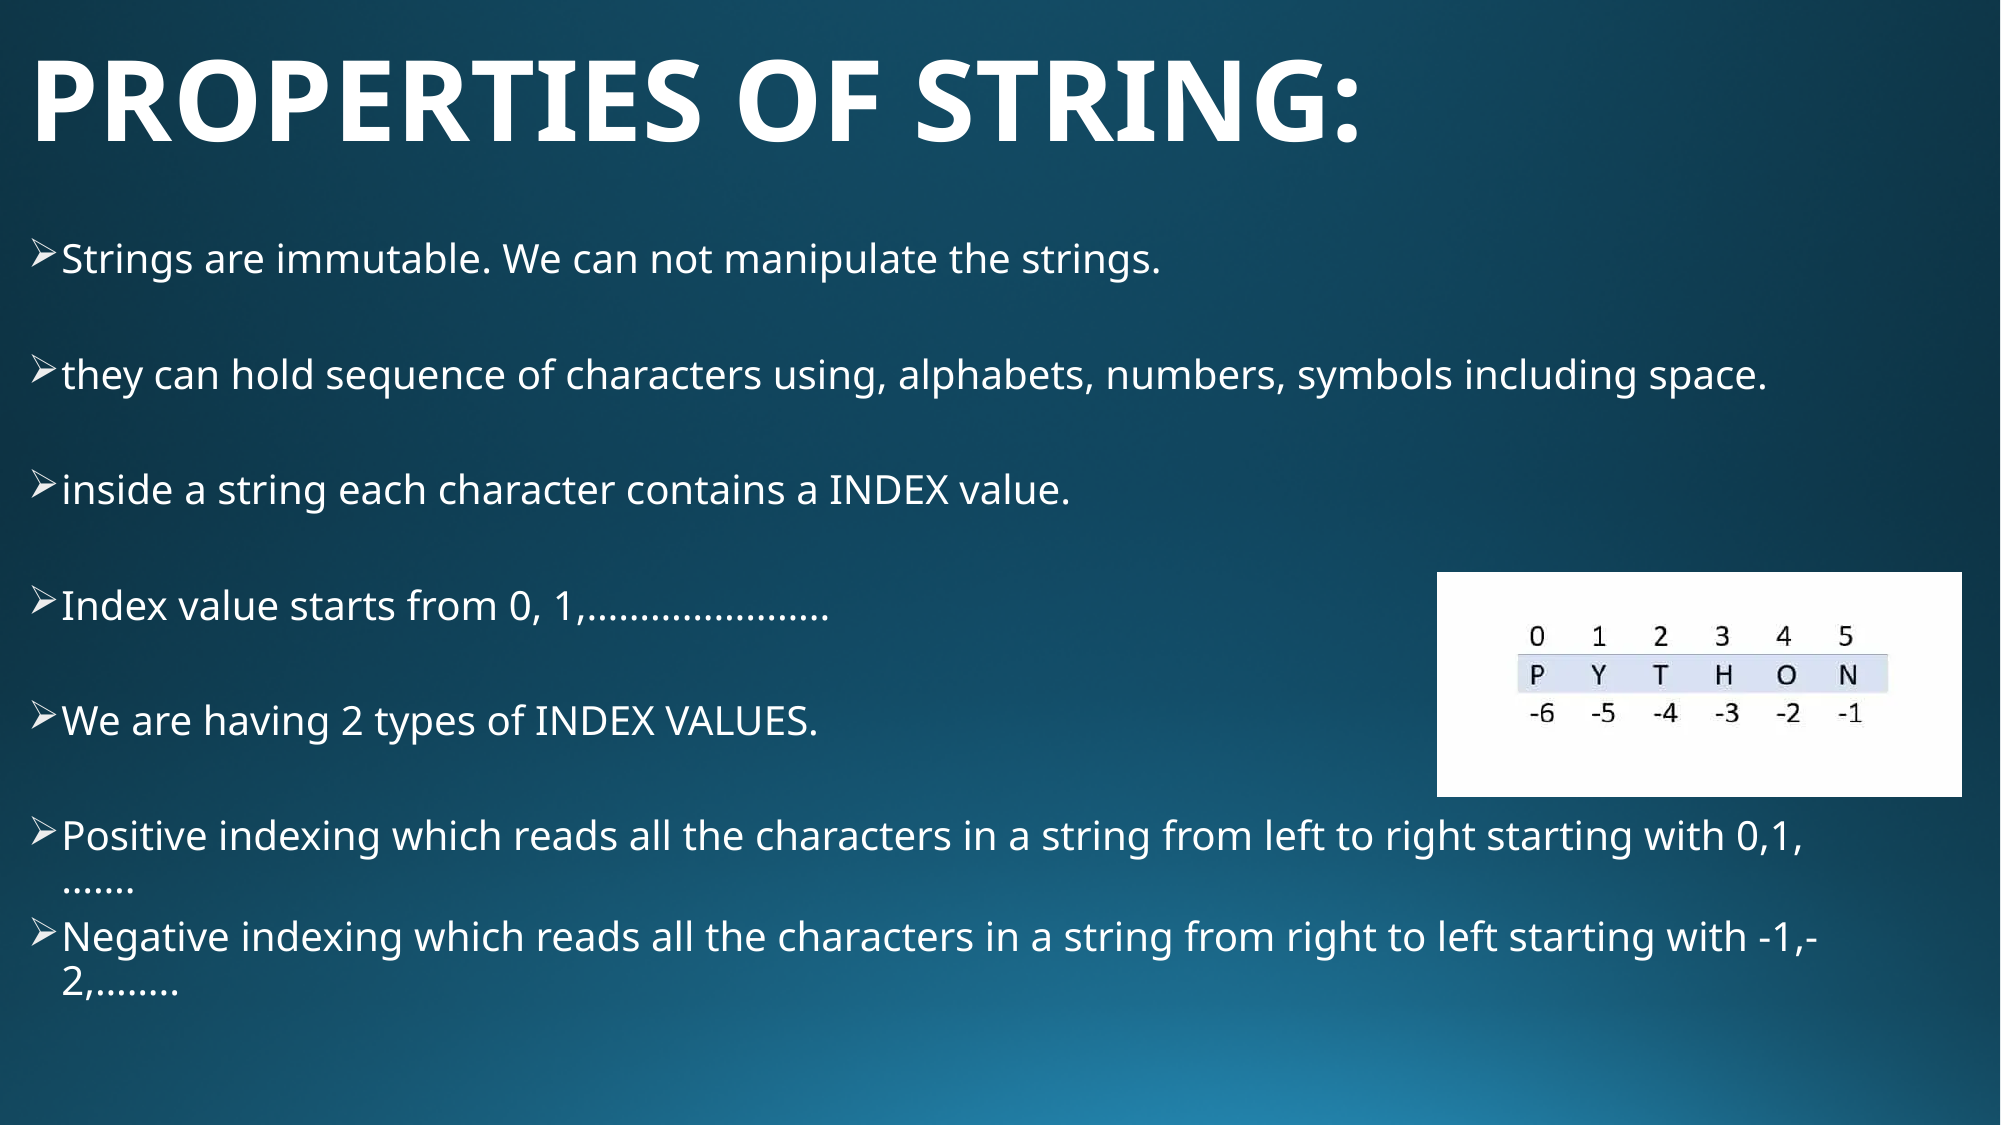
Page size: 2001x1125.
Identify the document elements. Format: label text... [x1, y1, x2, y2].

list Strings are immutable. We can not manipulate the strings. they can hold sequence of characters using, alphabets, numbers, symbols including space. inside a string each character contains a INDEX value. Index value starts from 0, 1,………………….. We are having 2 types of INDEX VALUES. Positive indexing which reads all the characters in a string from left to right starting with 0,1,……. Negative indexing which reads all the characters in a string from right to left starting with -1,-2,…….. [13, 231, 1862, 1029]
title PROPERTIES OF STRING: [13, 0, 1739, 214]
picture [0, 0, 2001, 1125]
